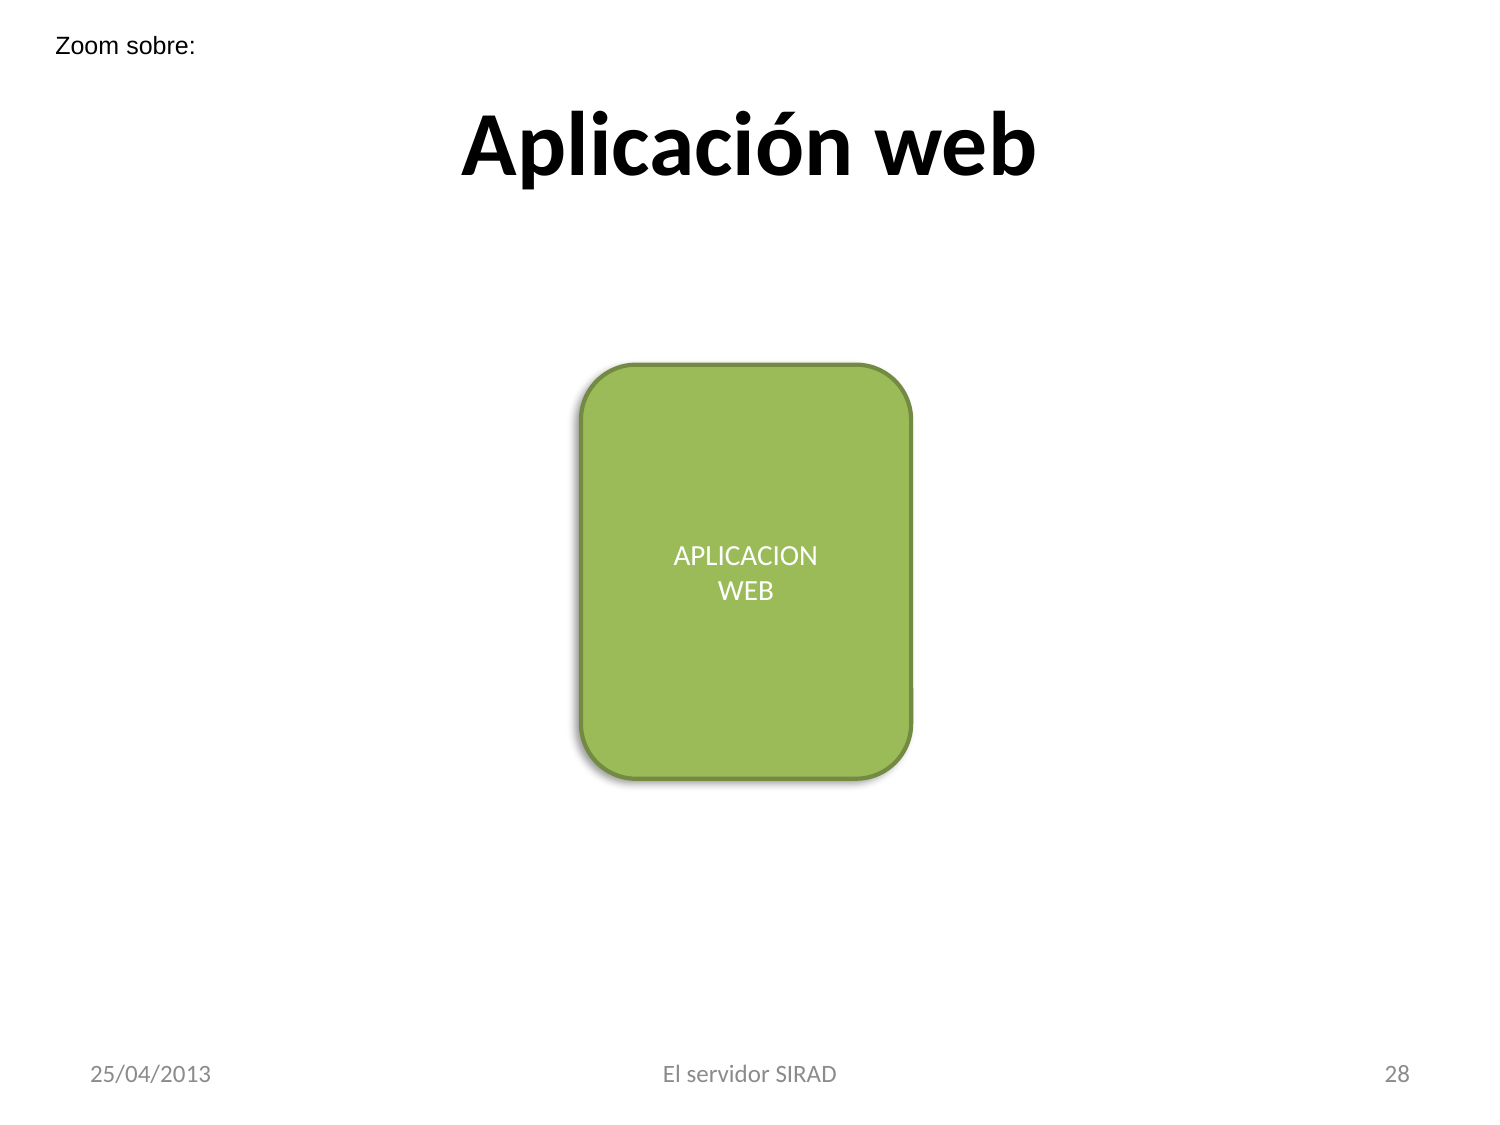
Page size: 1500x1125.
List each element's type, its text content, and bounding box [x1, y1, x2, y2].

footer El servidor SIRAD [512, 1042, 988, 1103]
text_box Zoom sobre: [40, 22, 212, 67]
text_box APLICACION WEB [578, 362, 914, 781]
slide_number 28 [1074, 1042, 1425, 1103]
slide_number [75, 1042, 425, 1103]
title Aplicación web [75, 45, 1425, 233]
